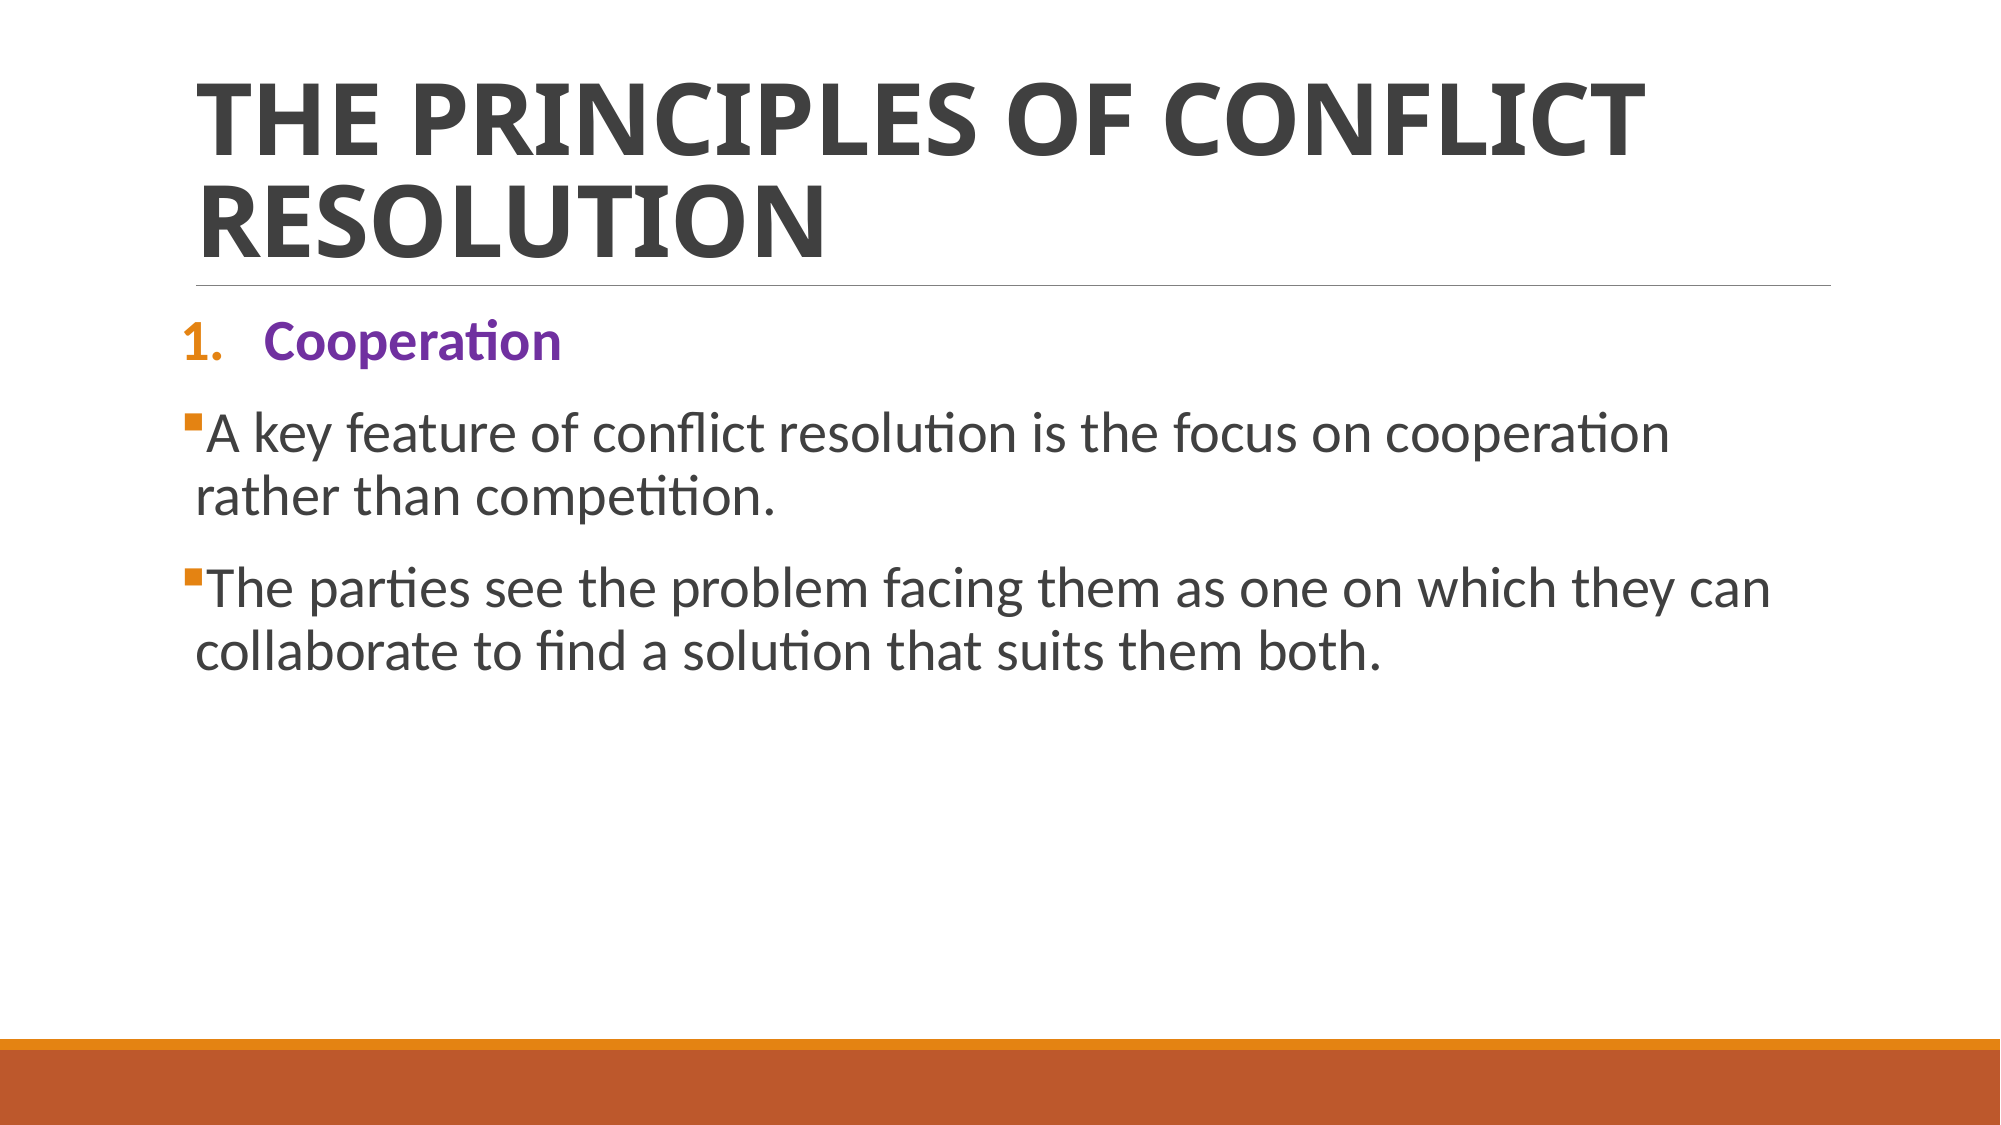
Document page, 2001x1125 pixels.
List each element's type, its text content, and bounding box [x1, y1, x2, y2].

list Cooperation A key feature of conflict resolution is the focus on cooperation rather than competition. The parties see the problem facing them as one on which they can collaborate to find a solution that suits them both. [180, 302, 1830, 963]
title THE PRINCIPLES OF CONFLICT RESOLUTION [180, 47, 1856, 285]
